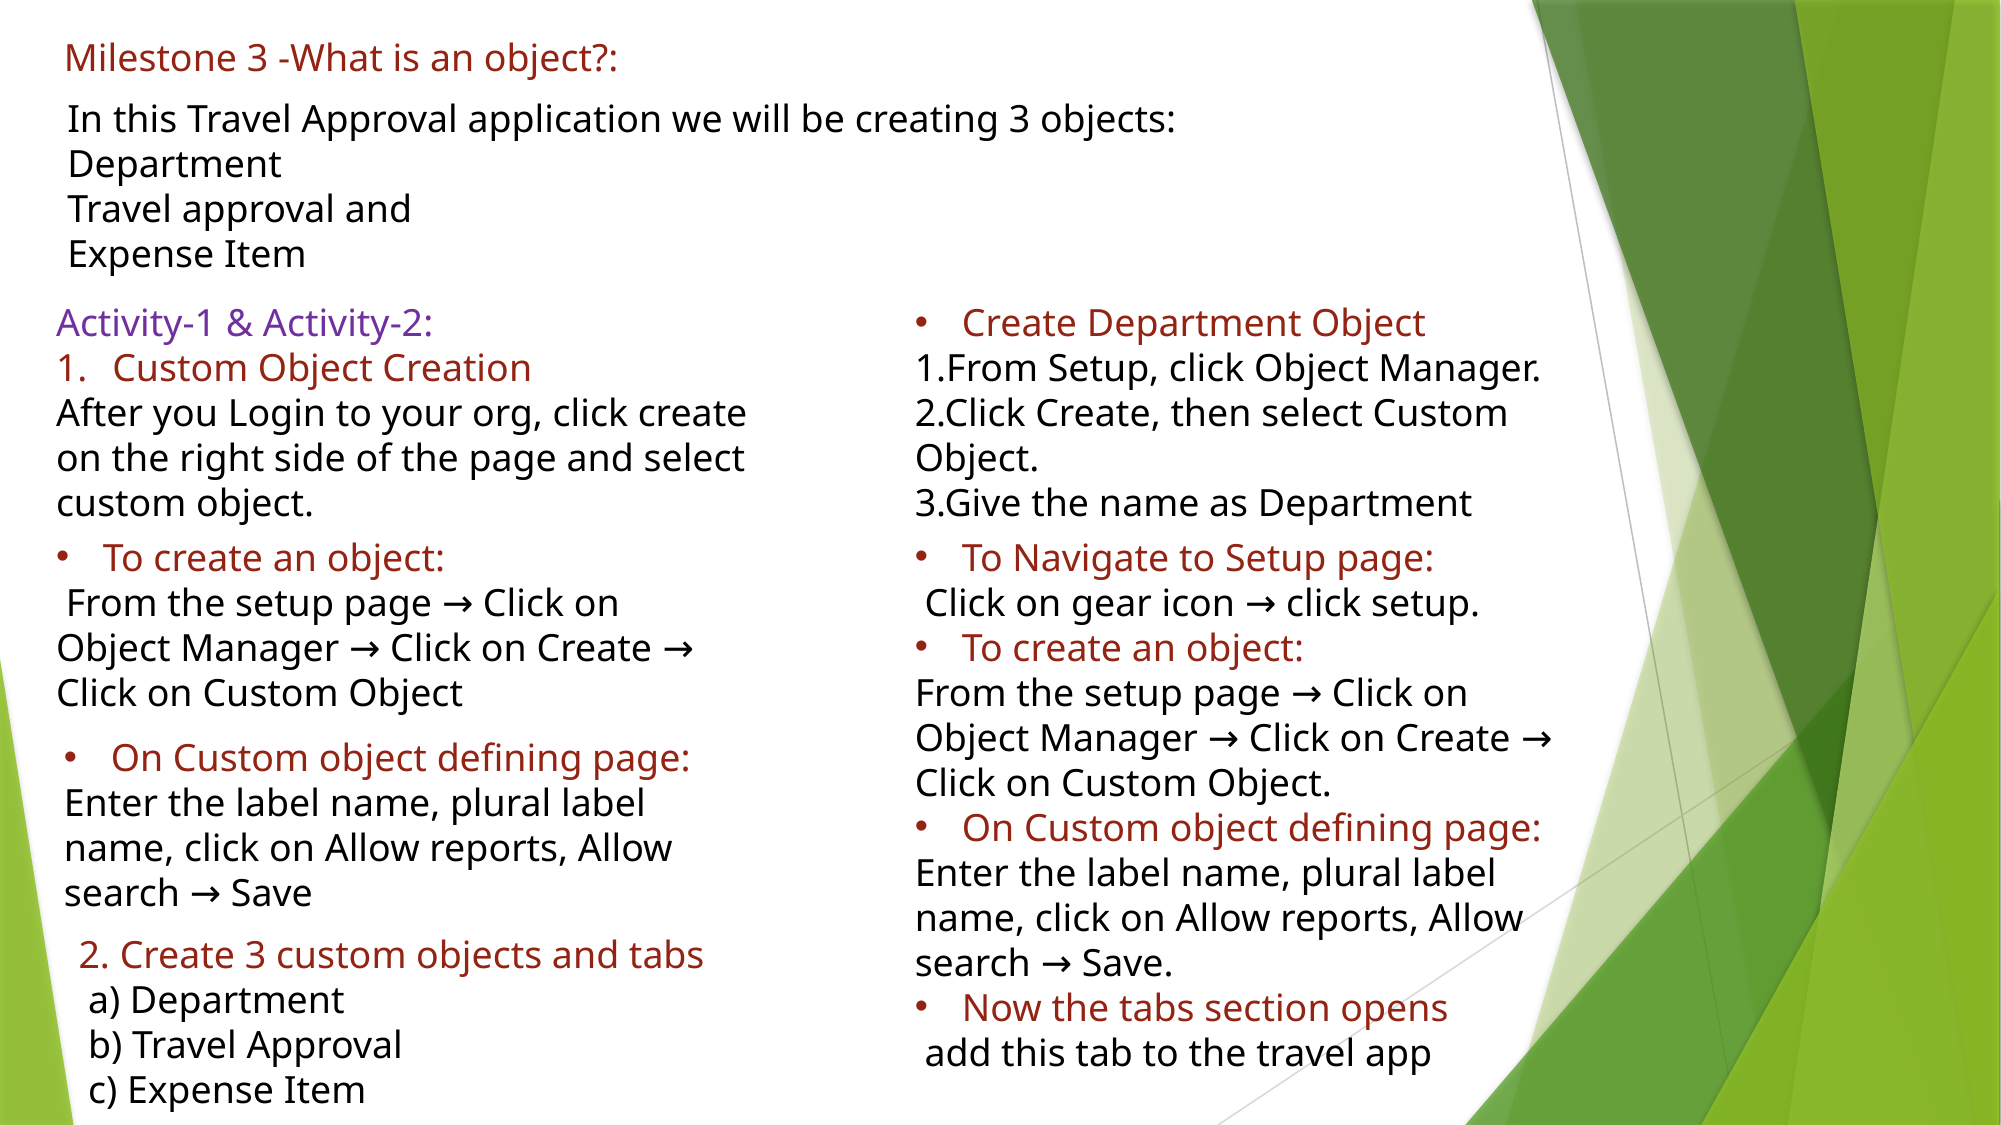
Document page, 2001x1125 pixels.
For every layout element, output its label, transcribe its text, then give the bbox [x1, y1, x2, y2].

text_box Create Department Object 1.From Setup, click Object Manager. 2.Click Create, then select Custom Object. 3.Give the name as Department [900, 291, 1633, 532]
text_box To create an object: From the setup page → Click on Object Manager → Click on Create → Click on Custom Object [41, 526, 733, 721]
text_box Activity-1 & Activity-2: Custom Object Creation After you Login to your org, click create on the right side of the page and select custom object. [41, 291, 777, 532]
text_box Milestone 3 -What is an object?: [49, 26, 686, 87]
text_box To Navigate to Setup page: Click on gear icon → click setup. To create an object: From the setup page → Click on Object Manager → Click on Create → Click on Custom Object. On Custom object defining page: Enter the label name, plural label name, click on Allow reports, Allow search → Save. Now the tabs section opens add this tab to the travel app [900, 526, 1591, 1125]
text_box 2. Create 3 custom objects and tabs a) Department b) Travel Approval c) Expense Item [63, 923, 755, 1119]
text_box In this Travel Approval application we will be creating 3 objects: Department Travel approval and Expense Item [52, 87, 1233, 283]
text_box On Custom object defining page: Enter the label name, plural label name, click on Allow reports, Allow search → Save [49, 726, 733, 922]
